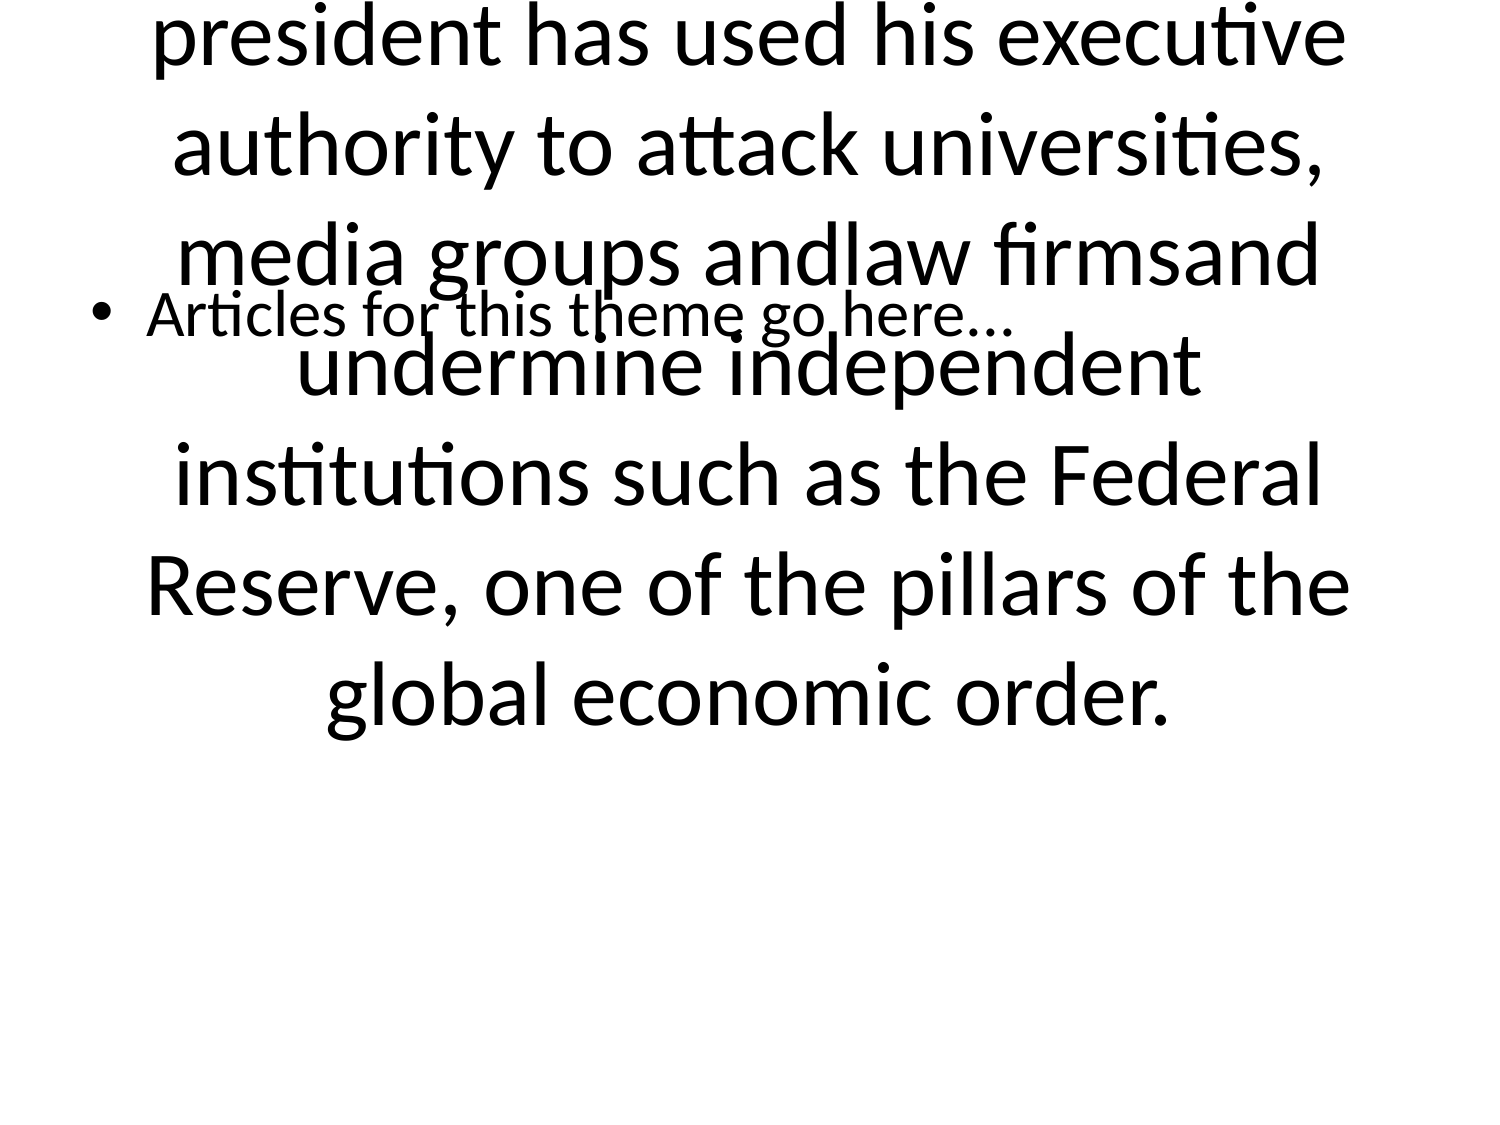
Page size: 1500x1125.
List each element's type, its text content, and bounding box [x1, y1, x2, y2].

list Articles for this theme go here... [75, 262, 1425, 1005]
title Thousands of people have been laid off across multiple agencies. Entire departments such asUSAID have been dismantled, while the president has used his executive authority to attack universities, media groups andlaw firmsand undermine independent institutions such as the Federal Reserve, one of the pillars of the global economic order. [75, 45, 1425, 233]
